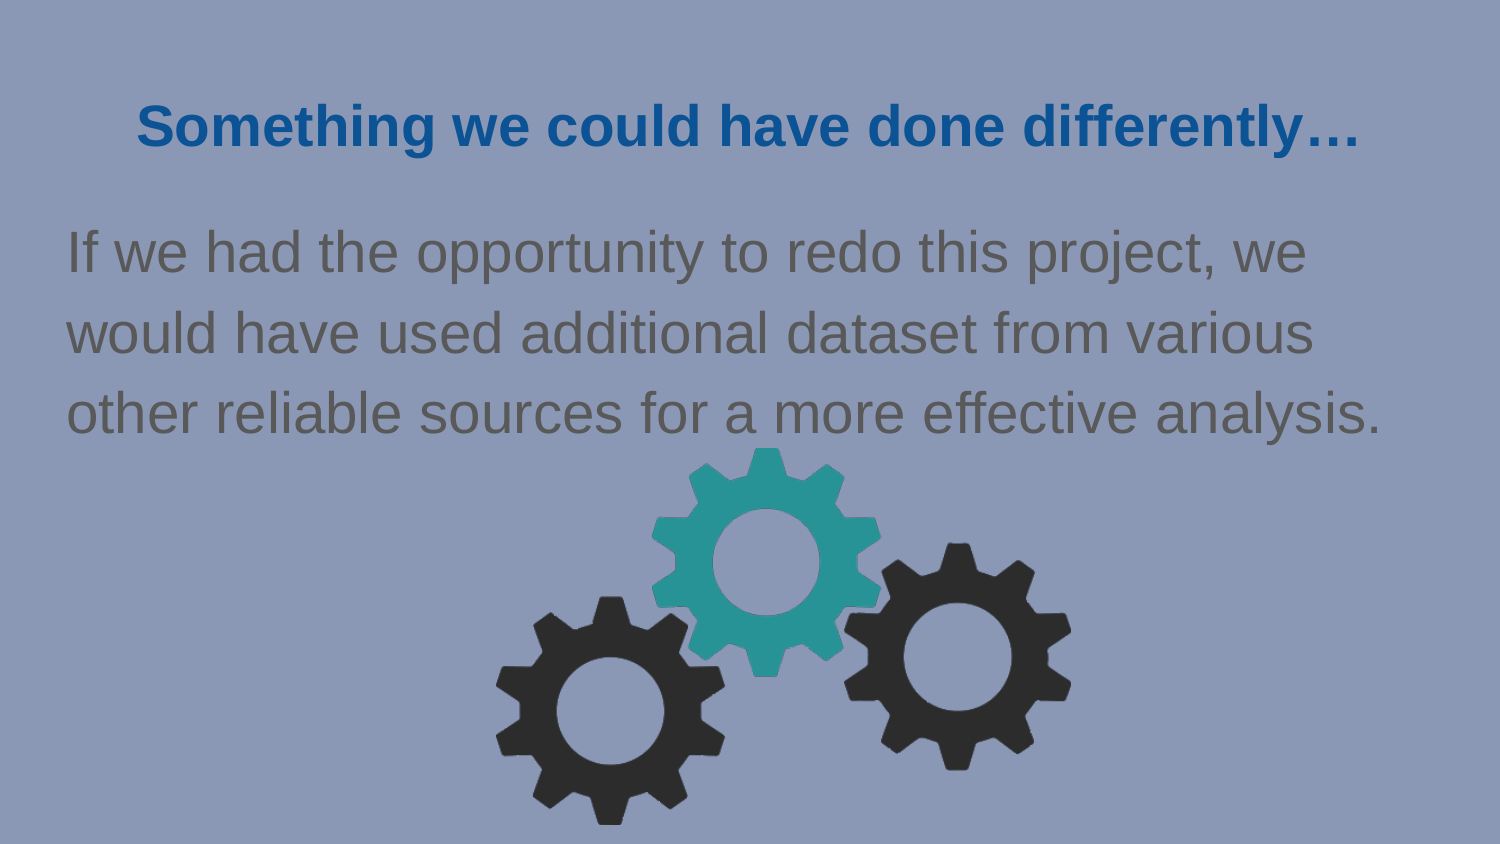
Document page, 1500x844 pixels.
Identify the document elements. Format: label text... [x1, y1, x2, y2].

title Something we could have done differently… [51, 72, 1449, 167]
list If we had the opportunity to redo this project, we would have used additional dataset from various other reliable sources for a more effective analysis. [51, 189, 1449, 750]
picture [495, 448, 1071, 825]
